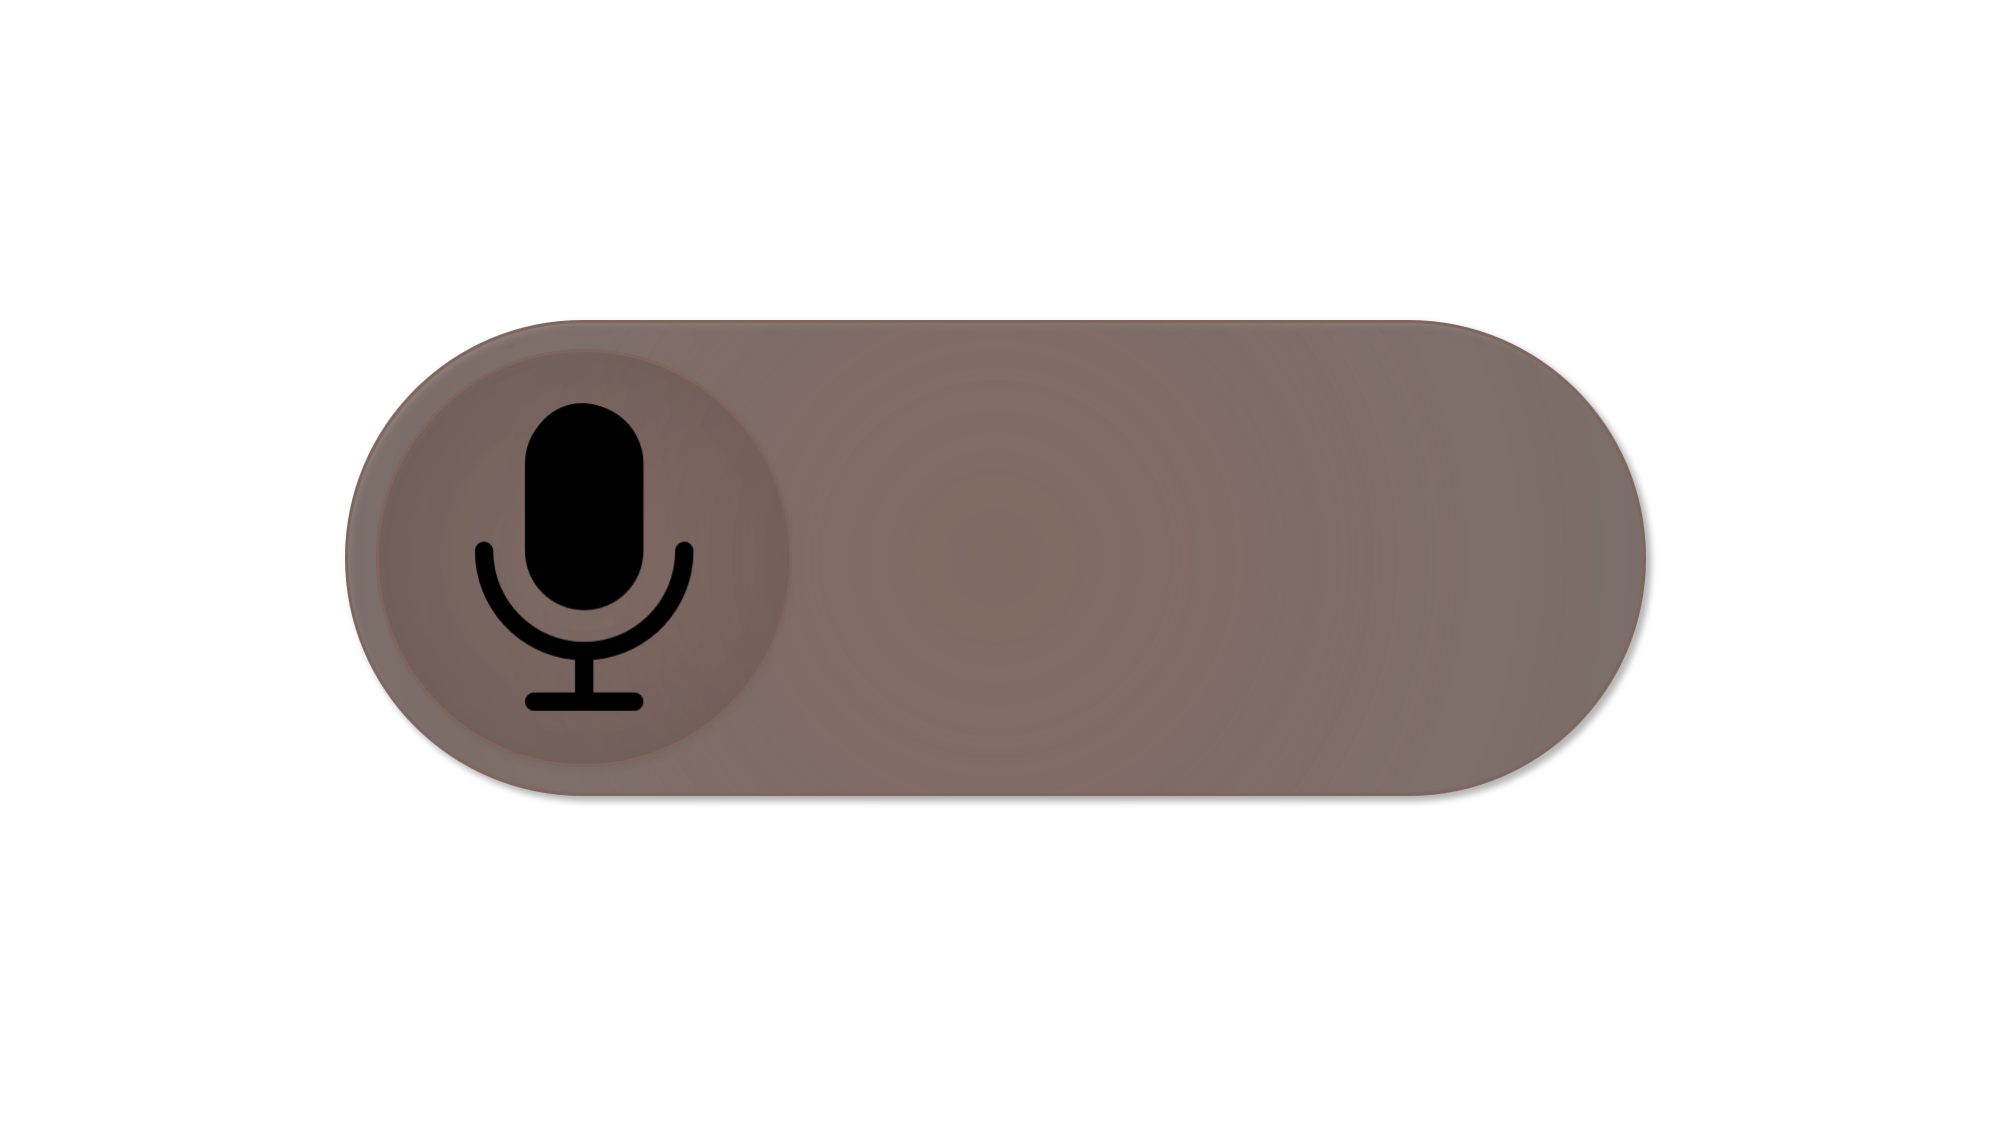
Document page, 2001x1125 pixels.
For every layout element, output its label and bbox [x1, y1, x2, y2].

picture [341, 316, 1659, 809]
